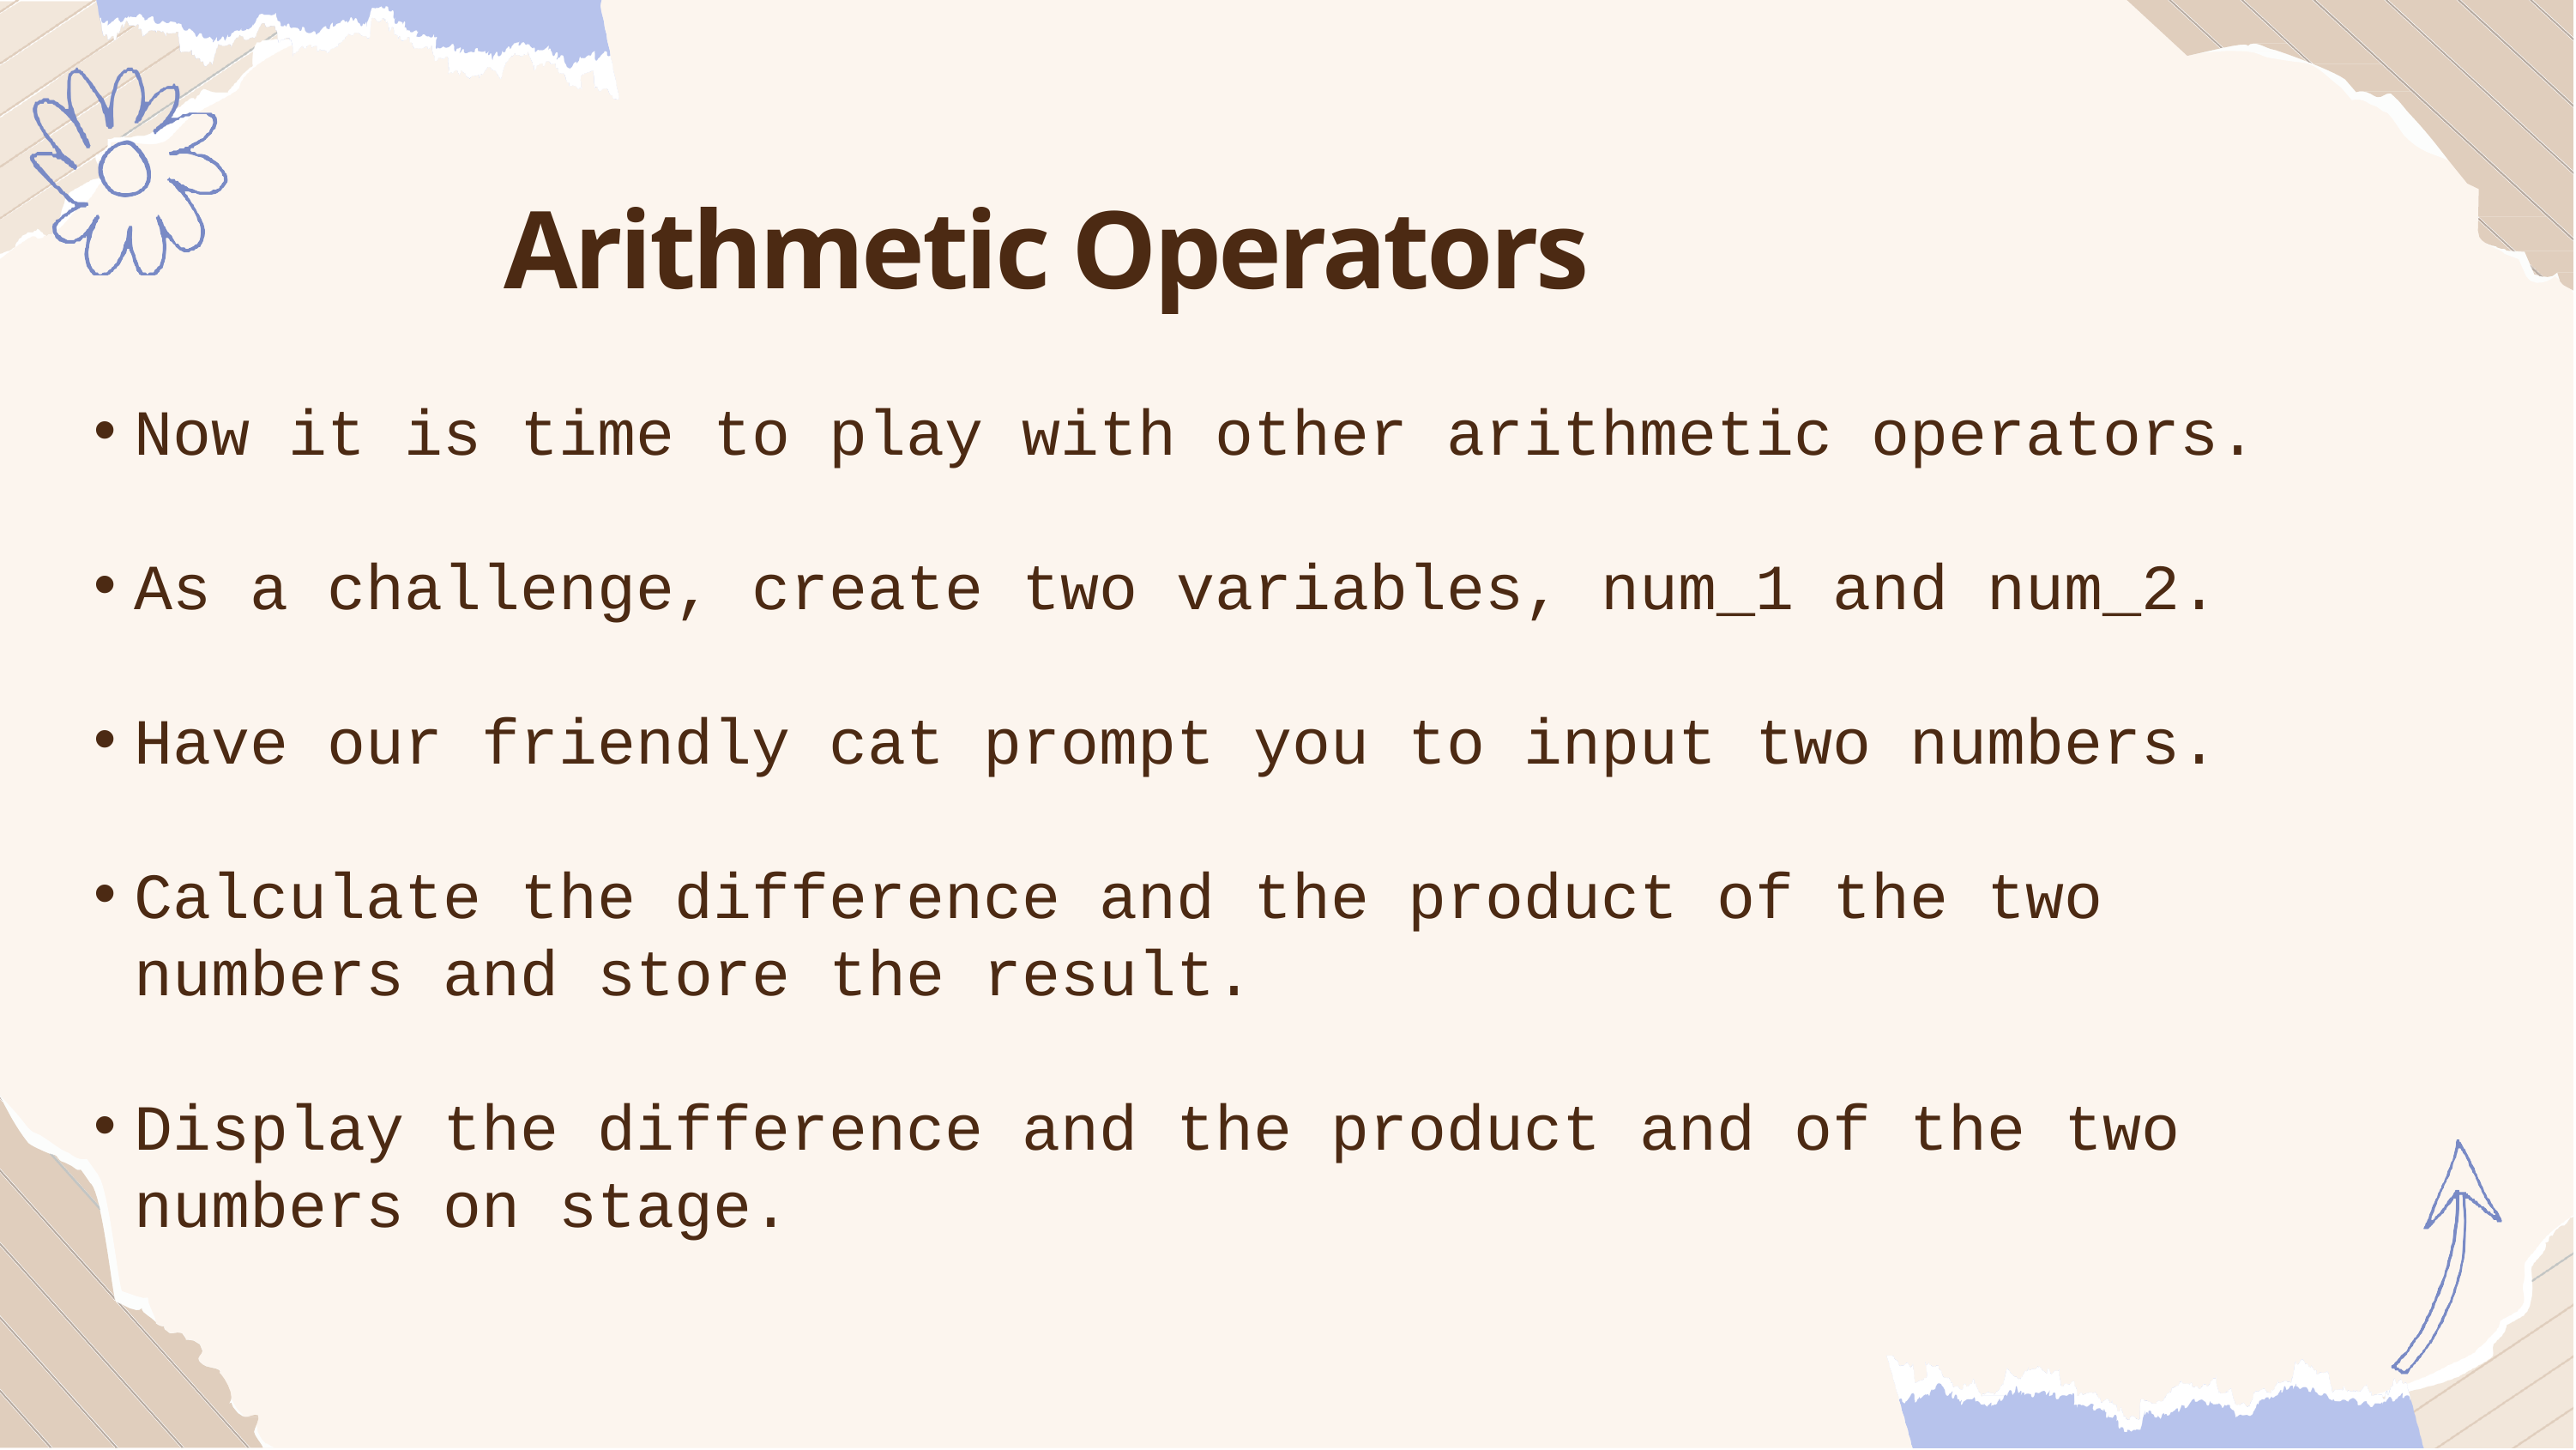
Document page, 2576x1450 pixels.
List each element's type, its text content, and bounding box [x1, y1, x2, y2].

title Arithmetic Operators [502, 179, 2211, 384]
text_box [0, 1095, 275, 1448]
text_box Now it is time to play with other arithmetic operators. As a challenge, create two variables, num_1 and num_2. Have our friendly cat prompt you to input two numbers. Calculate the difference and the product of the two numbers and store the result. Display the difference and the product and of the two numbers on stage. [81, 384, 2385, 1247]
picture [1886, 1139, 2574, 1448]
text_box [2127, 0, 2574, 293]
picture [0, 0, 619, 276]
